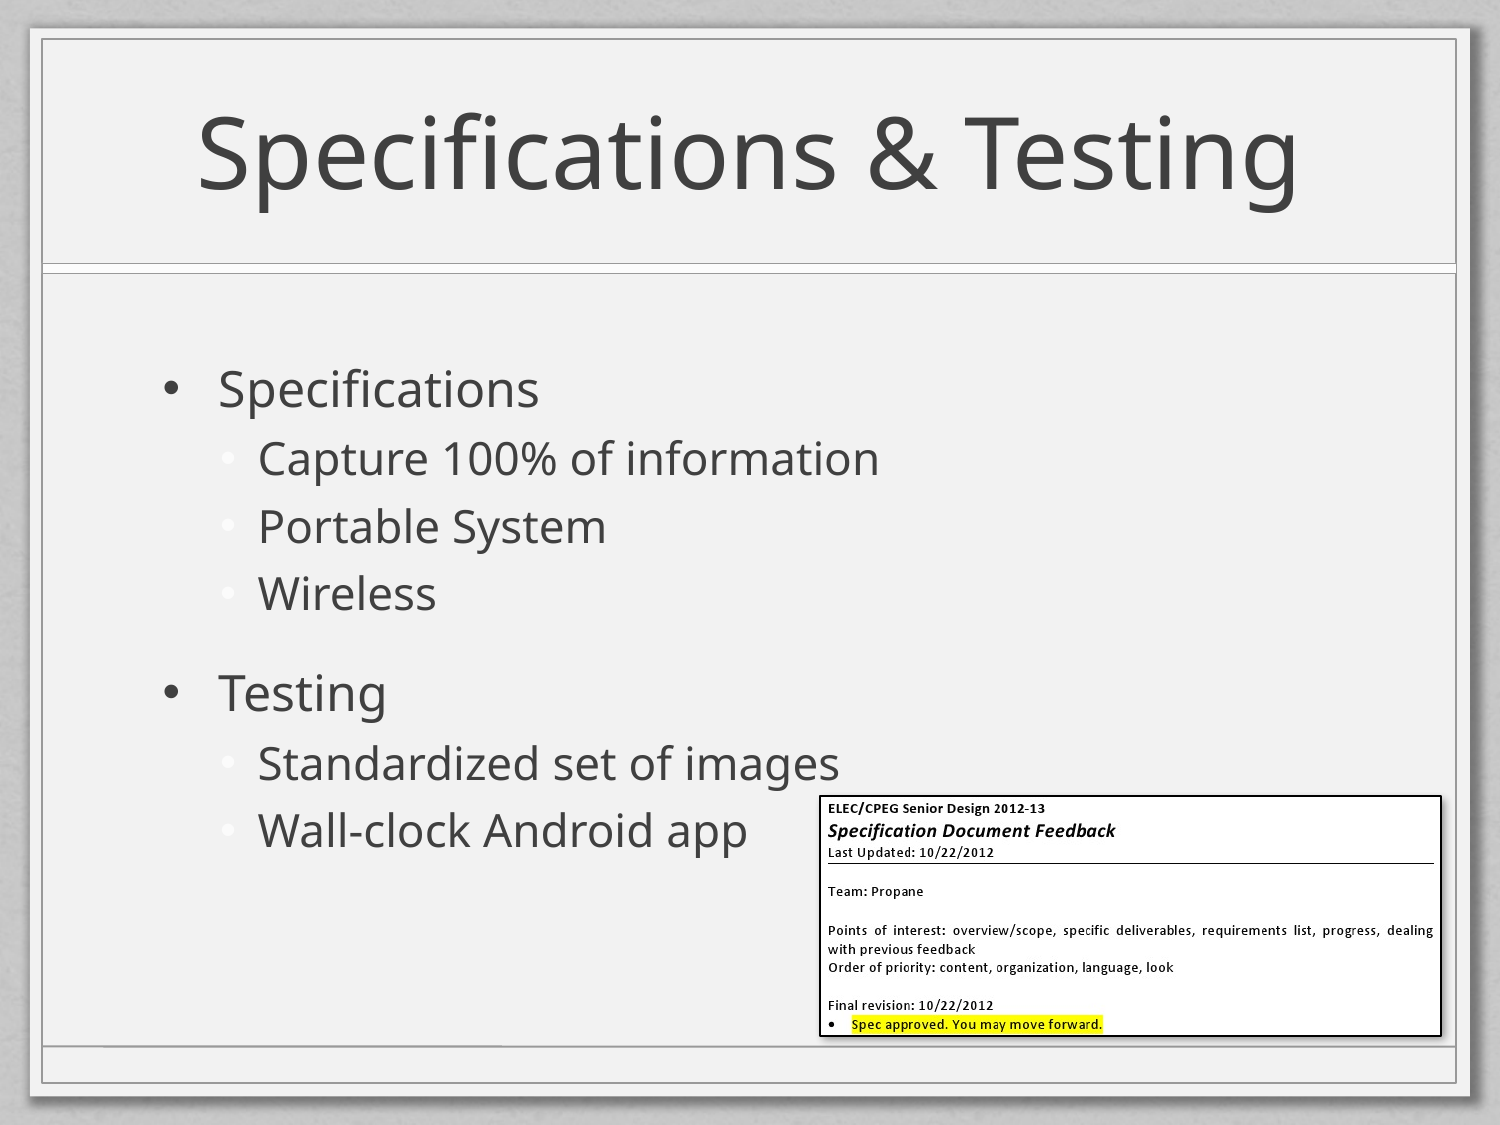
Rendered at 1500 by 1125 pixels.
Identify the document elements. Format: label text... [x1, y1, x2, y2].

picture [820, 796, 1441, 1036]
title Specifications & Testing [147, 40, 1353, 260]
list Specifications Capture 100% of information Portable System Wireless Testing Standardized set of images Wall-clock Android app [147, 350, 1353, 995]
